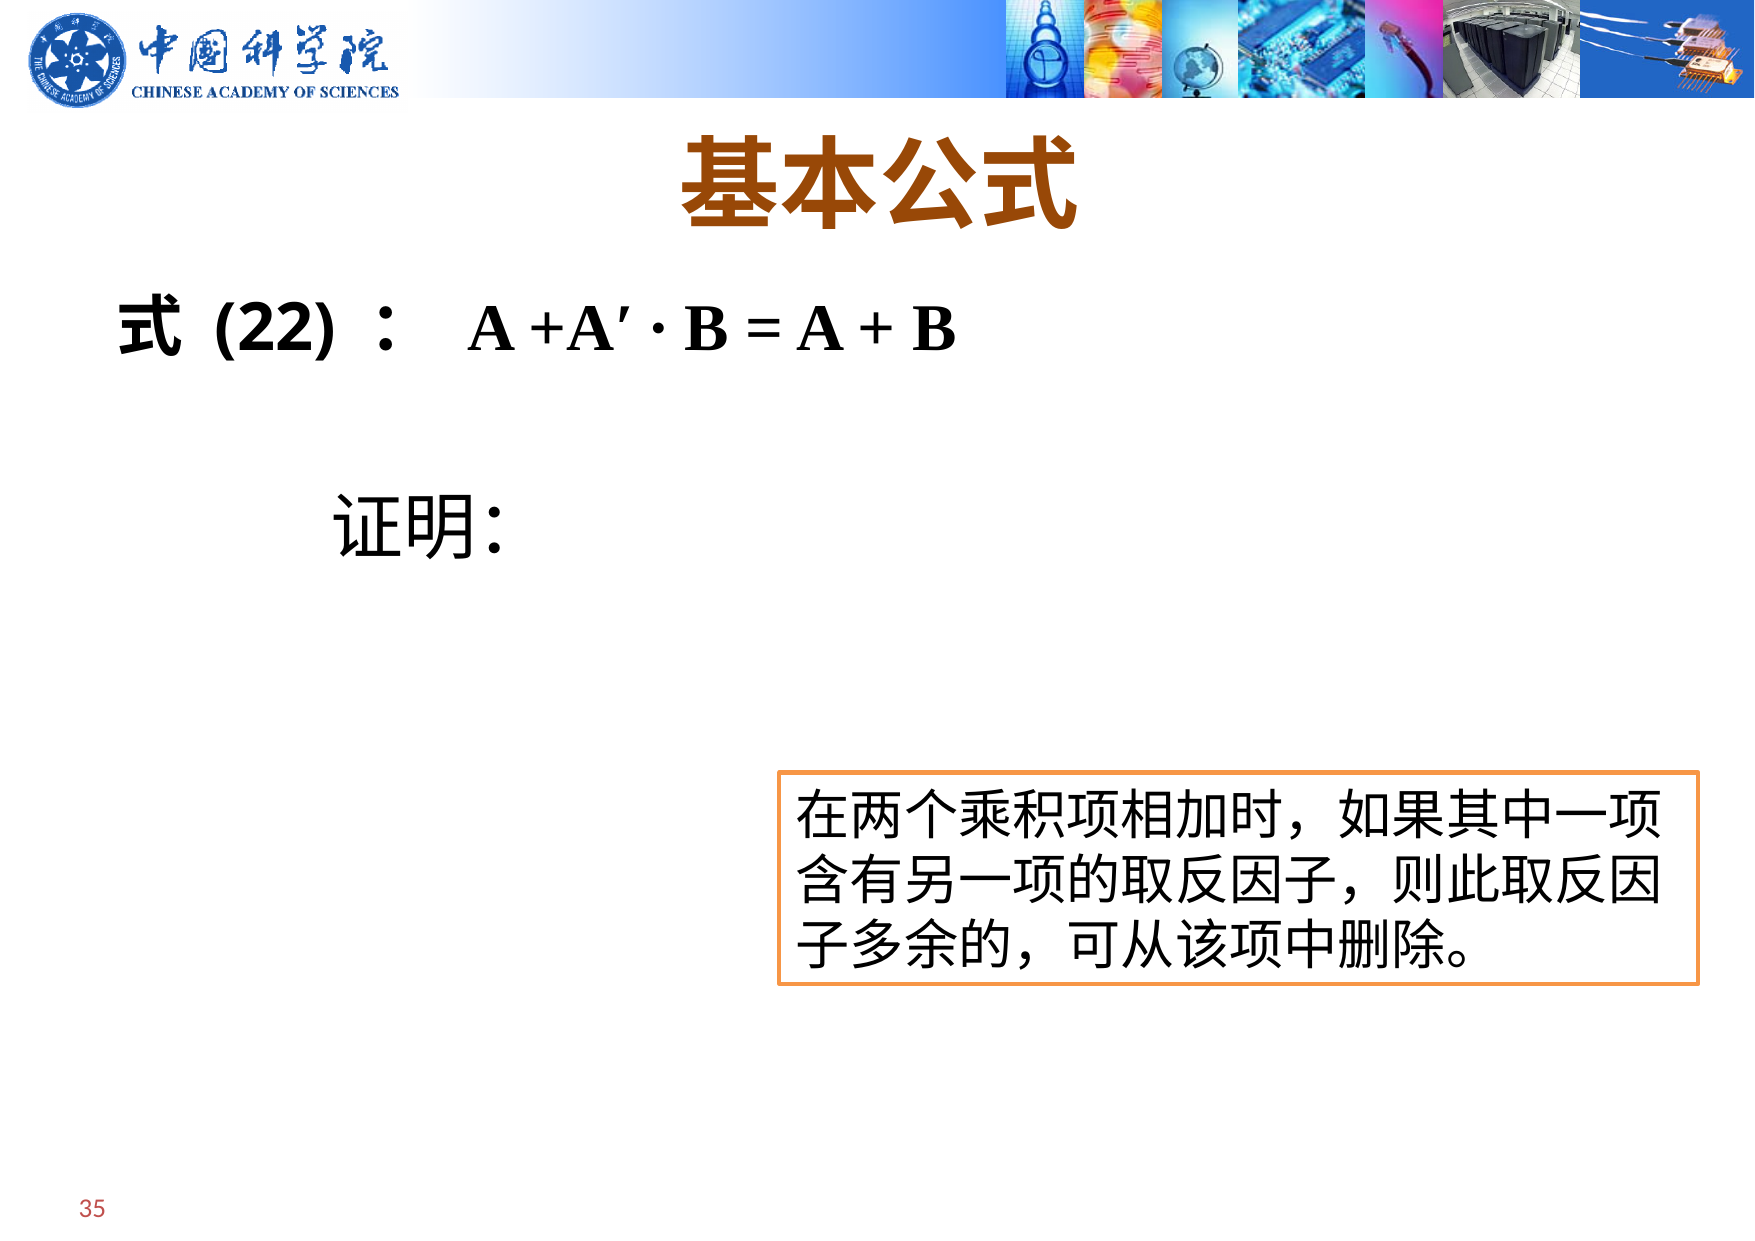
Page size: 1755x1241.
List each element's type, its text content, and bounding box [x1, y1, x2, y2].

picture [27, 11, 408, 113]
picture [1006, 0, 1755, 98]
text_box 在两个乘积项相加时，如果其中一项含有另一项的取反因子，则此取反因子多余的，可从该项中删除。 [777, 770, 1700, 986]
text_box 式 (22) ： A +A′ ∙ B = A + B [100, 275, 1537, 372]
title 基本公式 [89, 112, 1669, 256]
